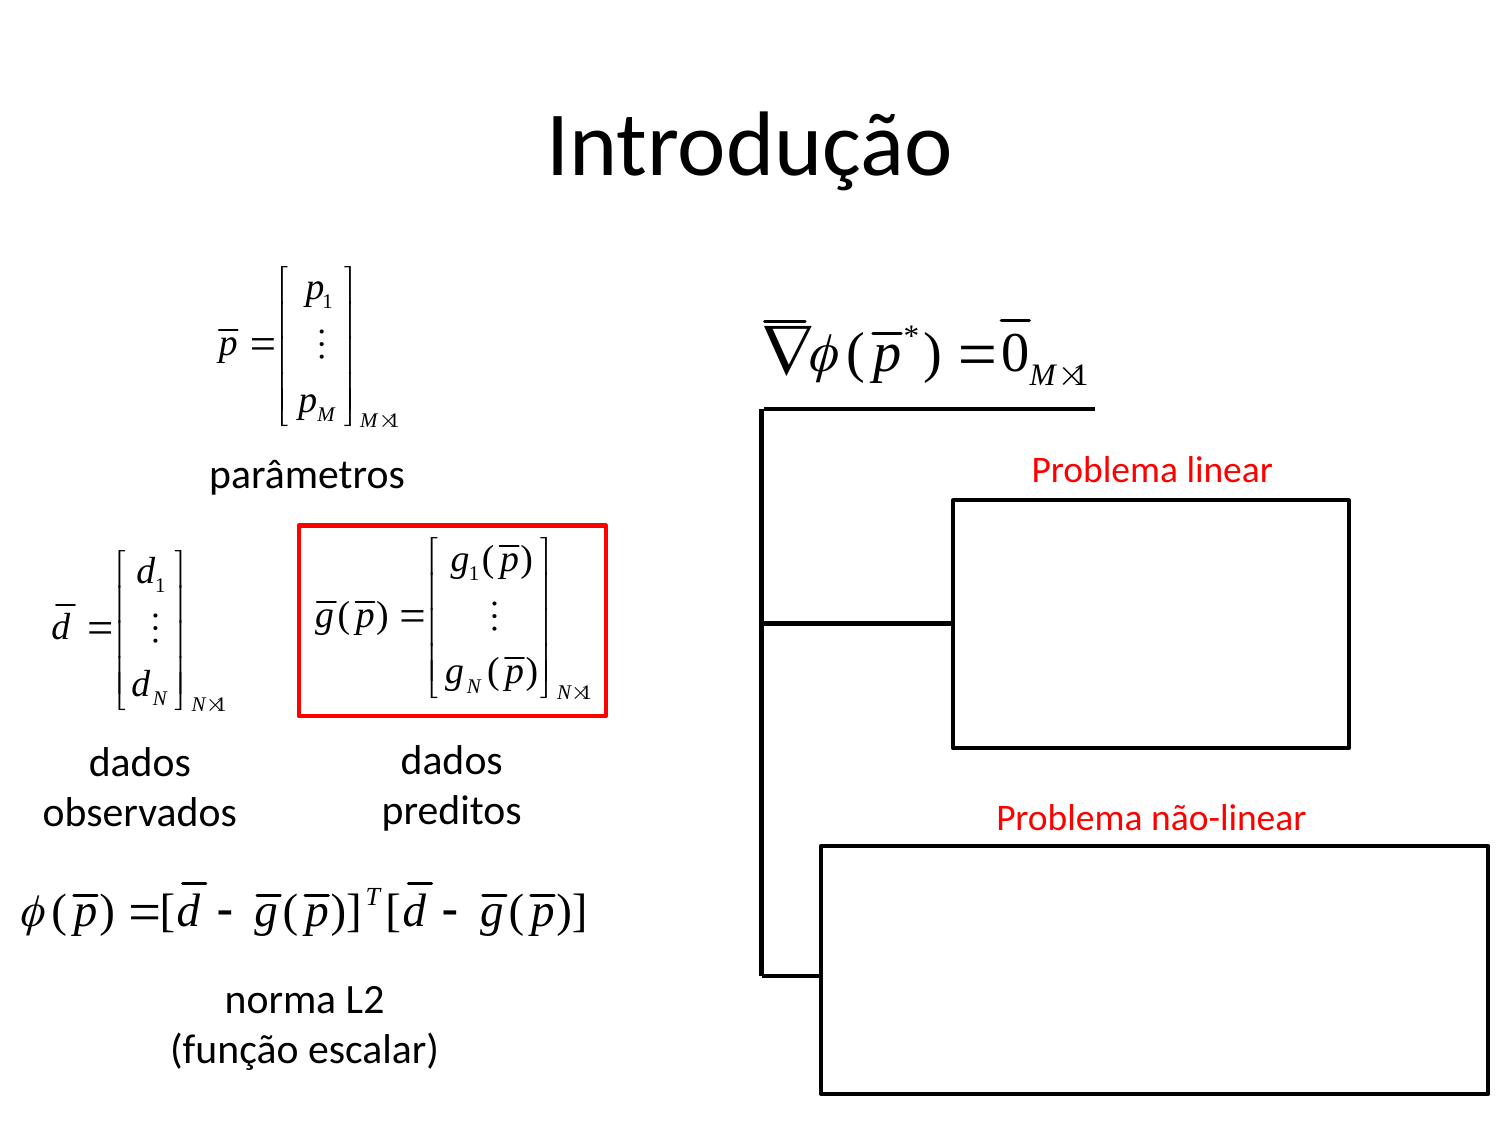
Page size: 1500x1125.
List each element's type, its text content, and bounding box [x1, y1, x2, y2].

text_box [819, 844, 1490, 1096]
text_box dados observados [0, 727, 279, 843]
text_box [751, 302, 1103, 403]
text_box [206, 255, 408, 440]
text_box Problema linear [954, 437, 1351, 498]
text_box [43, 538, 237, 724]
text_box parâmetros [182, 439, 431, 504]
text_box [12, 869, 597, 954]
text_box [297, 523, 608, 718]
text_box norma L2 (função escalar) [122, 964, 487, 1079]
text_box [951, 498, 1351, 750]
text_box Problema não-linear [820, 785, 1483, 846]
text_box dados preditos [301, 725, 603, 841]
title Introdução [75, 45, 1425, 233]
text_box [305, 526, 599, 712]
